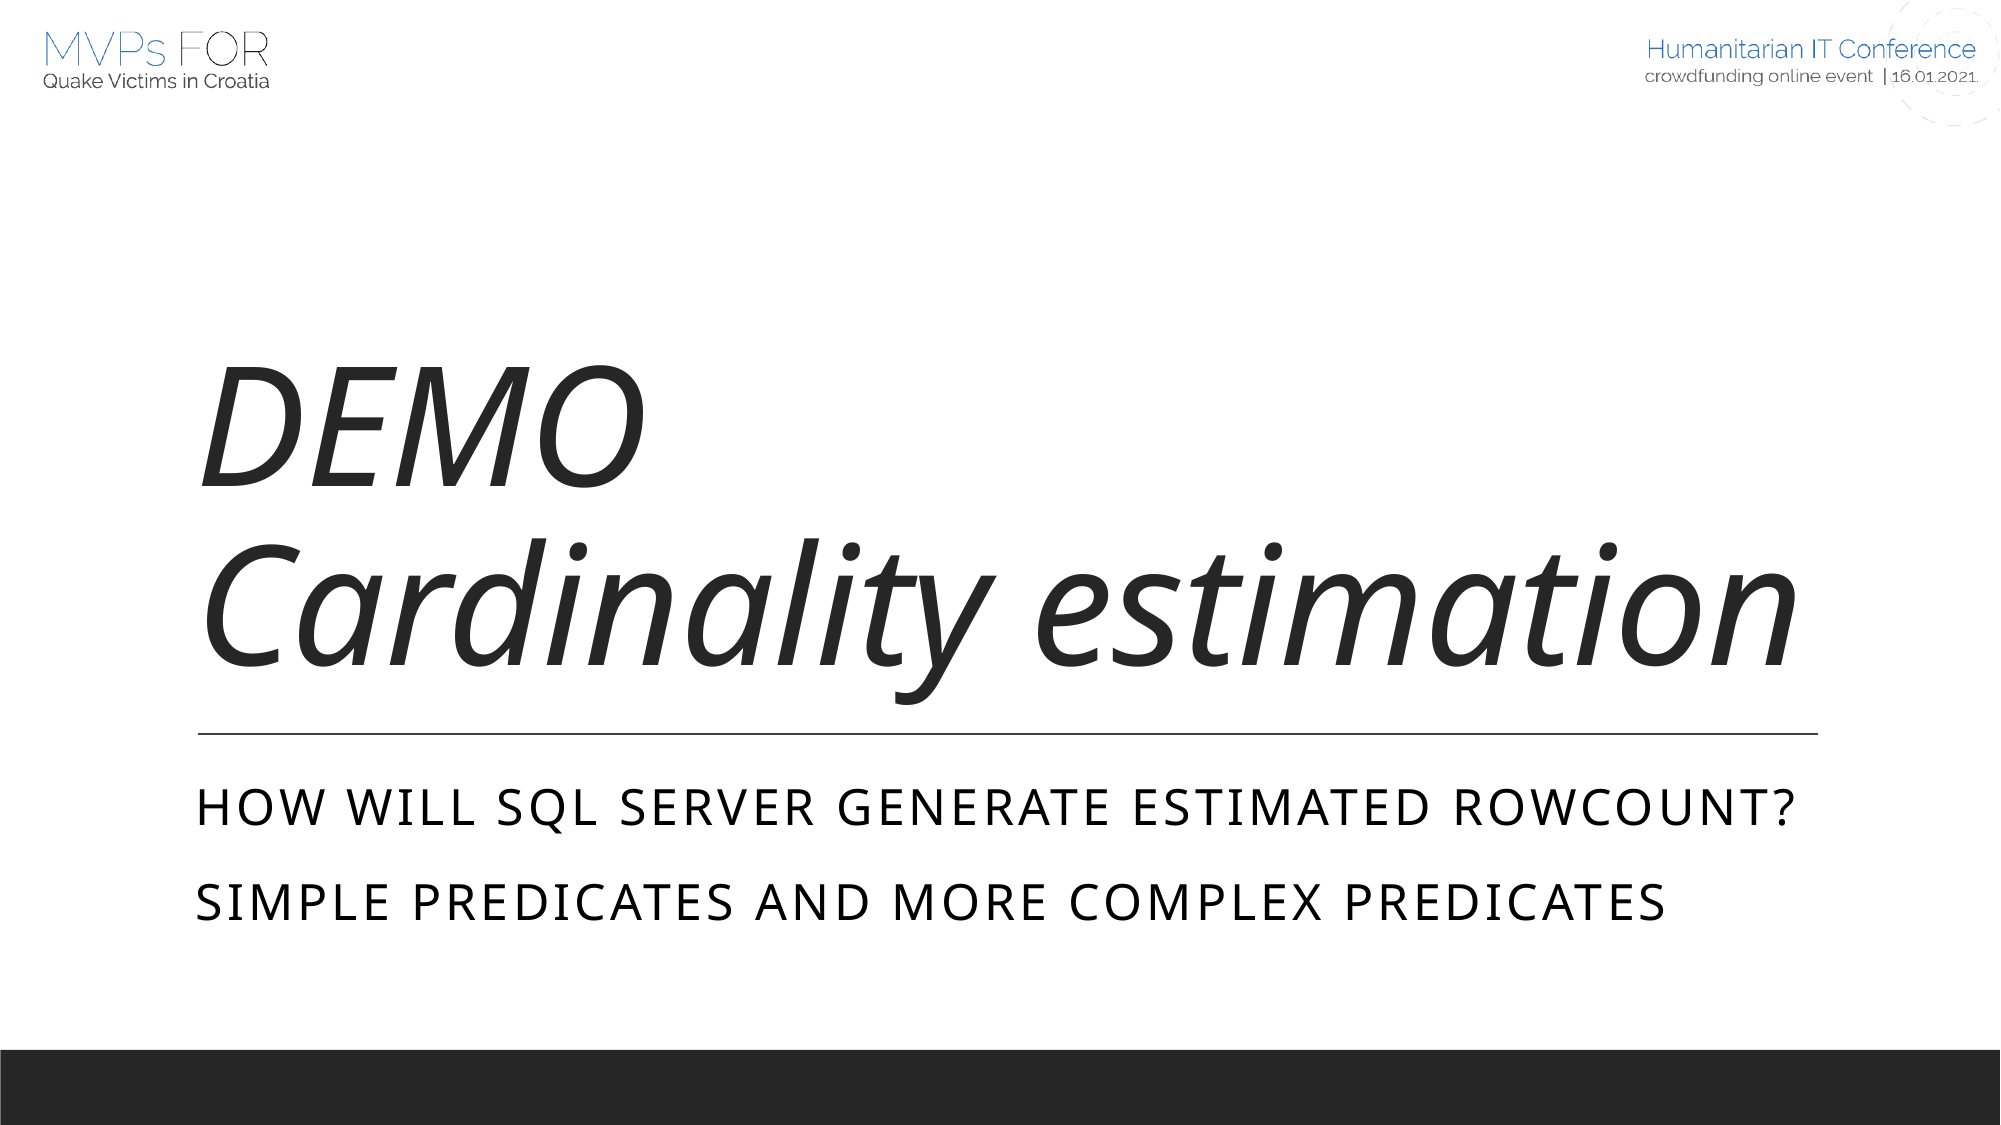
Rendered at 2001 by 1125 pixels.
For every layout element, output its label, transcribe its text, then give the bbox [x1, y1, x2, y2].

picture [1622, 0, 2000, 152]
picture [0, 0, 305, 123]
title DEMO Cardinality estimation [180, 124, 1830, 710]
subtitle How will Sql Server generate Estimated Rowcount? Simple predicates and more complex predicates [180, 761, 1831, 950]
